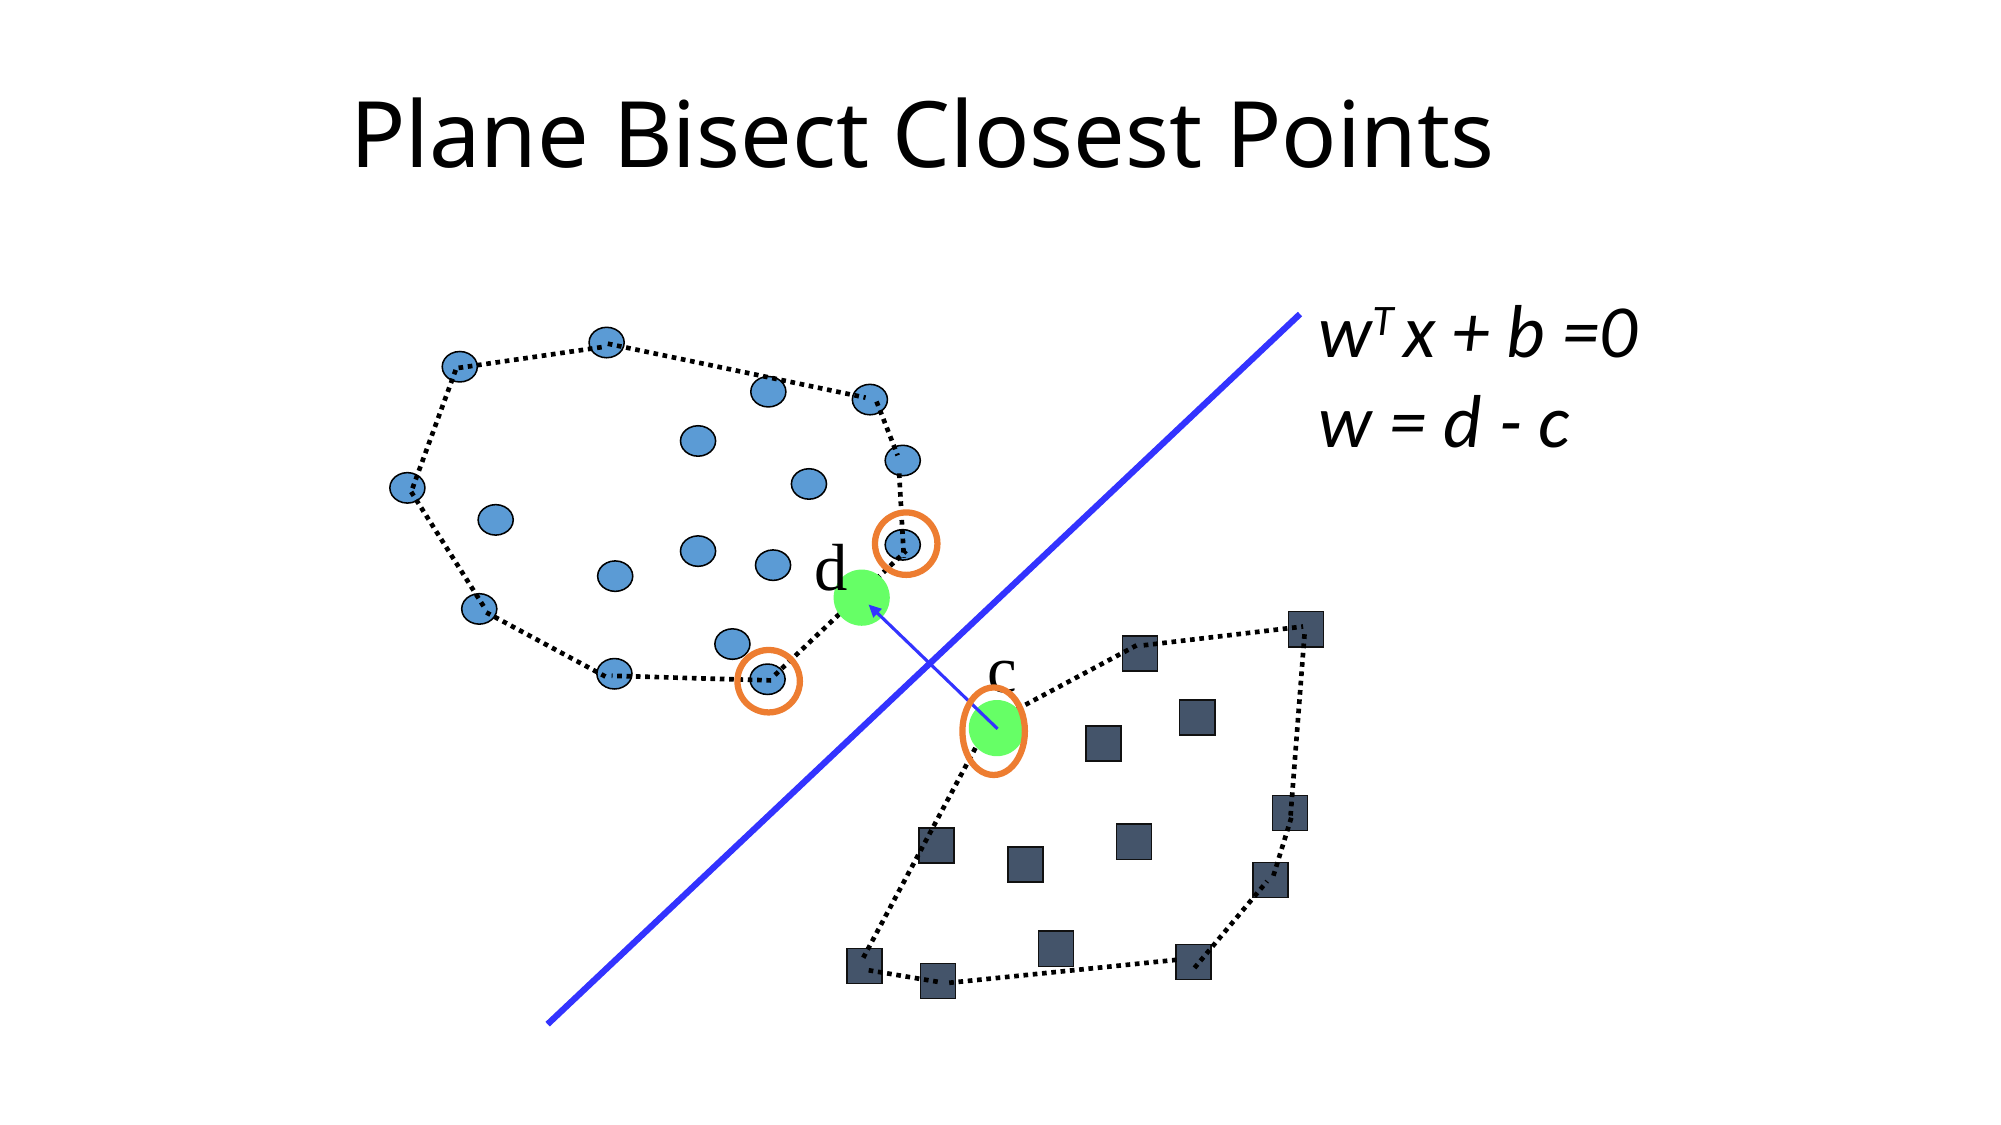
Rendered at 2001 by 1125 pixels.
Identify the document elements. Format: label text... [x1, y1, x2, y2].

text_box [755, 549, 791, 581]
text_box [1085, 725, 1122, 761]
text_box [920, 963, 956, 999]
text_box [1122, 635, 1158, 672]
text_box [791, 468, 827, 500]
text_box [596, 658, 633, 689]
text_box [589, 327, 625, 358]
text_box [1116, 824, 1152, 860]
text_box c [972, 618, 1032, 714]
title Plane Bisect Closest Points [335, 42, 1705, 235]
text_box [597, 560, 633, 592]
text_box [1007, 846, 1043, 882]
text_box [1288, 611, 1324, 647]
text_box [442, 351, 478, 382]
text_box d [799, 516, 864, 611]
text_box [918, 828, 954, 864]
text_box [868, 604, 893, 629]
text_box [1038, 931, 1074, 967]
text_box [680, 425, 716, 457]
text_box [1175, 944, 1211, 980]
text_box [737, 649, 800, 713]
text_box wT x + b =0 w = d - c [1304, 275, 1653, 471]
text_box [839, 572, 888, 624]
text_box [680, 535, 716, 567]
text_box [874, 512, 938, 575]
text_box [461, 593, 497, 625]
text_box [478, 504, 514, 536]
text_box [846, 948, 882, 984]
text_box [714, 628, 751, 660]
text_box [1179, 699, 1215, 736]
text_box [852, 384, 888, 415]
text_box [389, 472, 425, 504]
text_box [1253, 862, 1289, 898]
text_box [962, 687, 1025, 775]
text_box [885, 445, 921, 476]
text_box [750, 376, 786, 407]
text_box [1272, 795, 1308, 831]
